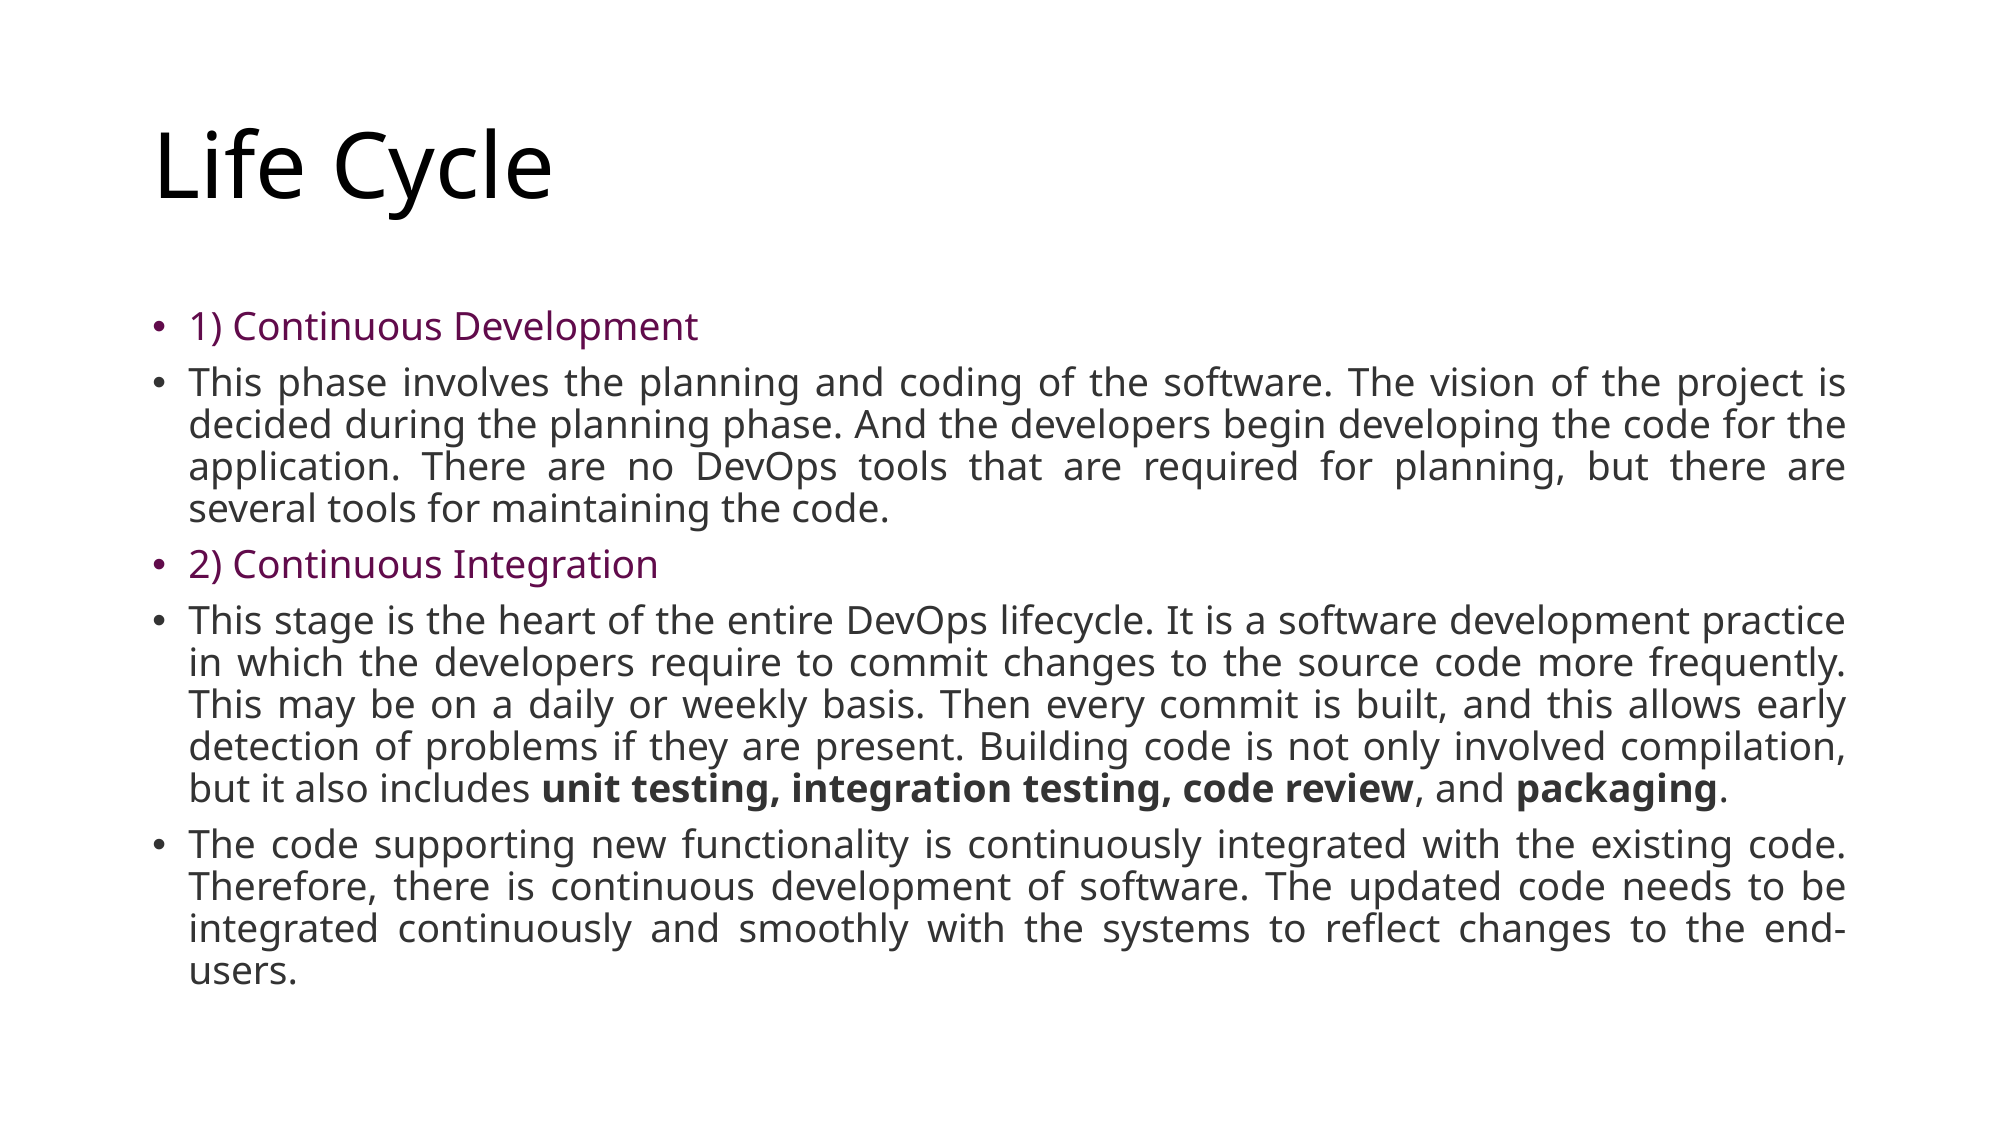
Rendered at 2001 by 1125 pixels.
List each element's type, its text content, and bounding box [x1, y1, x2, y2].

list 1) Continuous Development This phase involves the planning and coding of the software. The vision of the project is decided during the planning phase. And the developers begin developing the code for the application. There are no DevOps tools that are required for planning, but there are several tools for maintaining the code. 2) Continuous Integration This stage is the heart of the entire DevOps lifecycle. It is a software development practice in which the developers require to commit changes to the source code more frequently. This may be on a daily or weekly basis. Then every commit is built, and this allows early detection of problems if they are present. Building code is not only involved compilation, but it also includes unit testing, integration testing, code review, and packaging. The code supporting new functionality is continuously integrated with the existing code. Therefore, there is continuous development of software. The updated code needs to be integrated continuously and smoothly with the systems to reflect changes to the end-users. [137, 299, 1863, 1014]
title Life Cycle [137, 59, 1863, 278]
